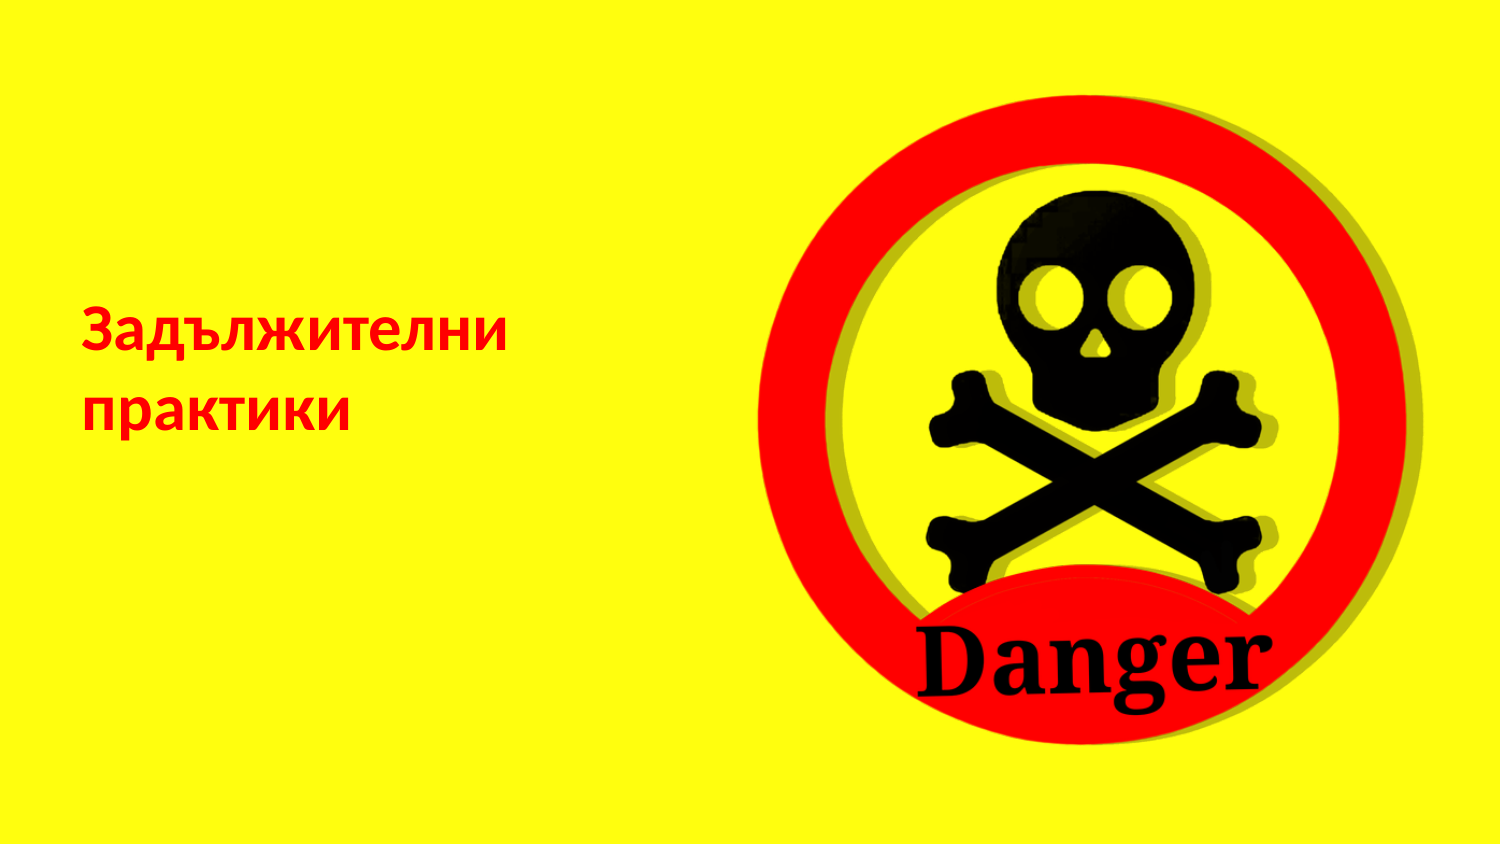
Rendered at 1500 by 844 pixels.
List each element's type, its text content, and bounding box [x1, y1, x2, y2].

picture [701, 24, 1476, 799]
title Задължителни практики [66, 268, 683, 633]
